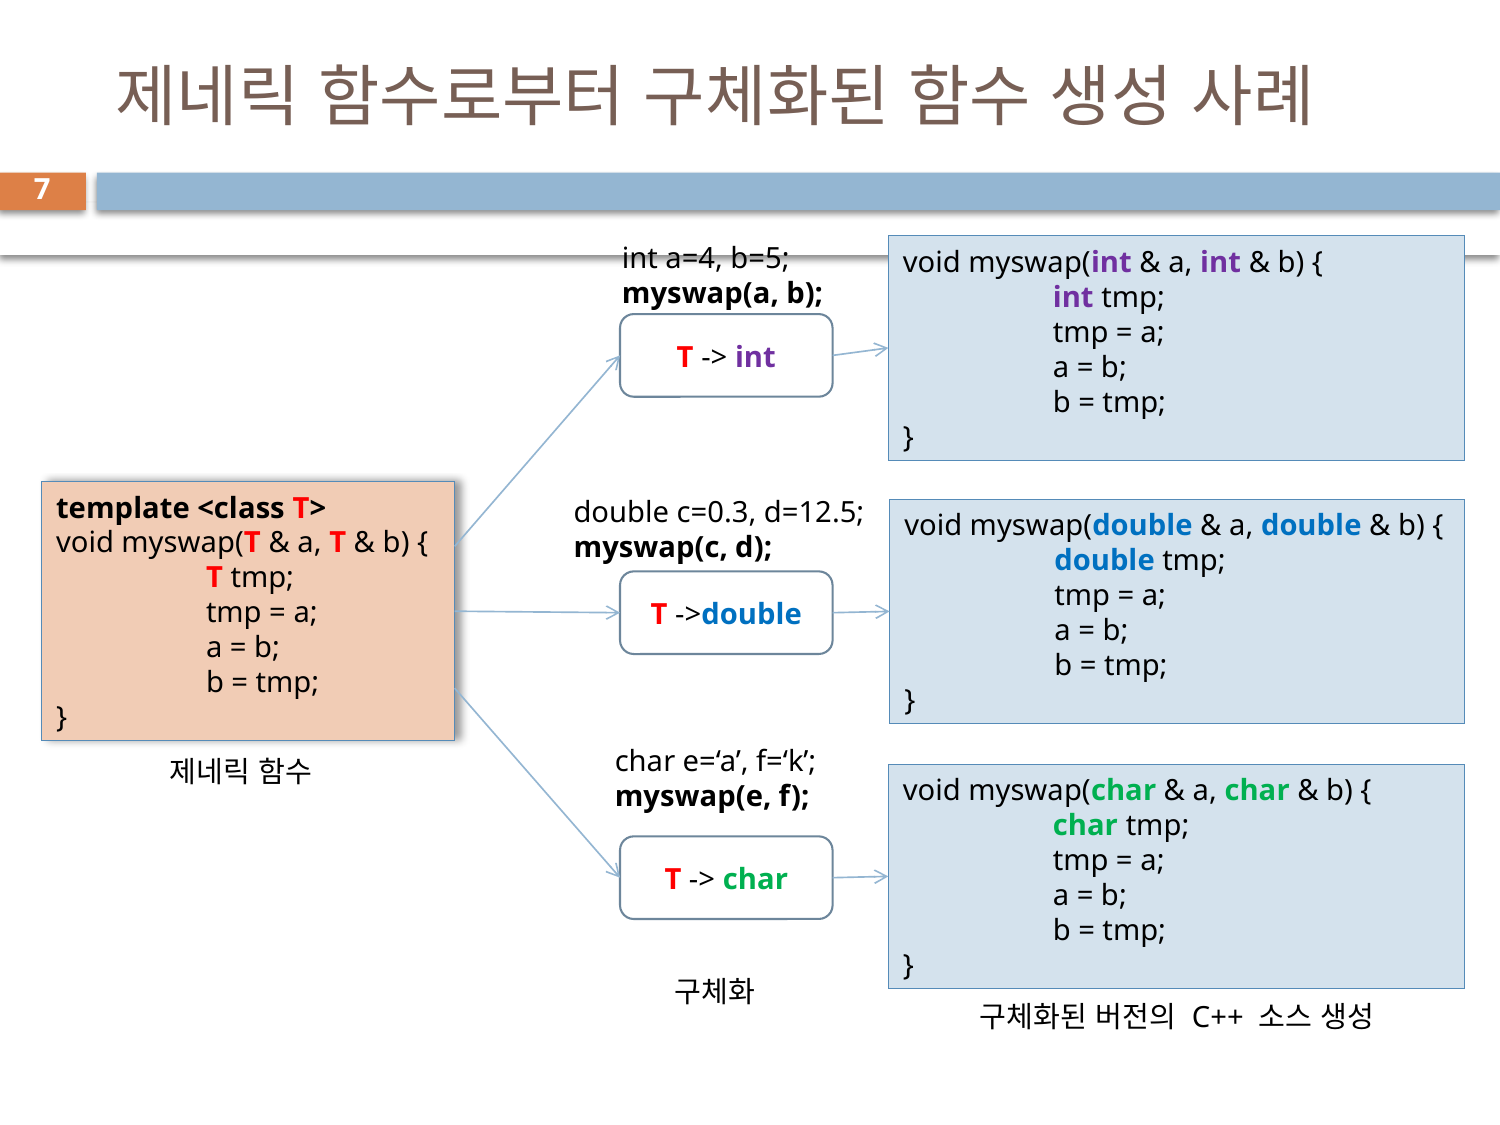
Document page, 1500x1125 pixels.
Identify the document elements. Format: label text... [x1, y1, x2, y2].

text_box T -> char [618, 834, 835, 921]
text_box void myswap(double & a, double & b) { double tmp; tmp = a; a = b; b = tmp; } [889, 499, 1465, 724]
text_box char e=‘a’, f=‘k’; myswap(e, f); [626, 735, 872, 820]
text_box int a=4, b=5; myswap(a, b); [607, 231, 879, 317]
text_box void myswap(char & a, char & b) { char tmp; tmp = a; a = b; b = tmp; } [888, 764, 1465, 989]
text_box double c=0.3, d=12.5; myswap(c, d); [558, 485, 890, 571]
text_box template <class T> void myswap(T & a, T & b) { T tmp; tmp = a; a = b; b = tmp; } [41, 481, 455, 741]
text_box T -> int [618, 317, 835, 399]
slide_number 7 [0, 170, 87, 211]
text_box void myswap(int & a, int & b) { int tmp; tmp = a; a = b; b = tmp; } [888, 235, 1465, 461]
title 제네릭 함수로부터 구체화된 함수 생성 사례 [100, 37, 1438, 149]
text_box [454, 355, 621, 547]
text_box 구체화 [659, 966, 771, 1016]
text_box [454, 687, 621, 878]
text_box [832, 348, 889, 356]
text_box 제네릭 함수 [154, 746, 328, 796]
text_box T ->double [618, 569, 835, 656]
text_box 구체화된 버전의 C++ 소스 생성 [964, 991, 1390, 1041]
